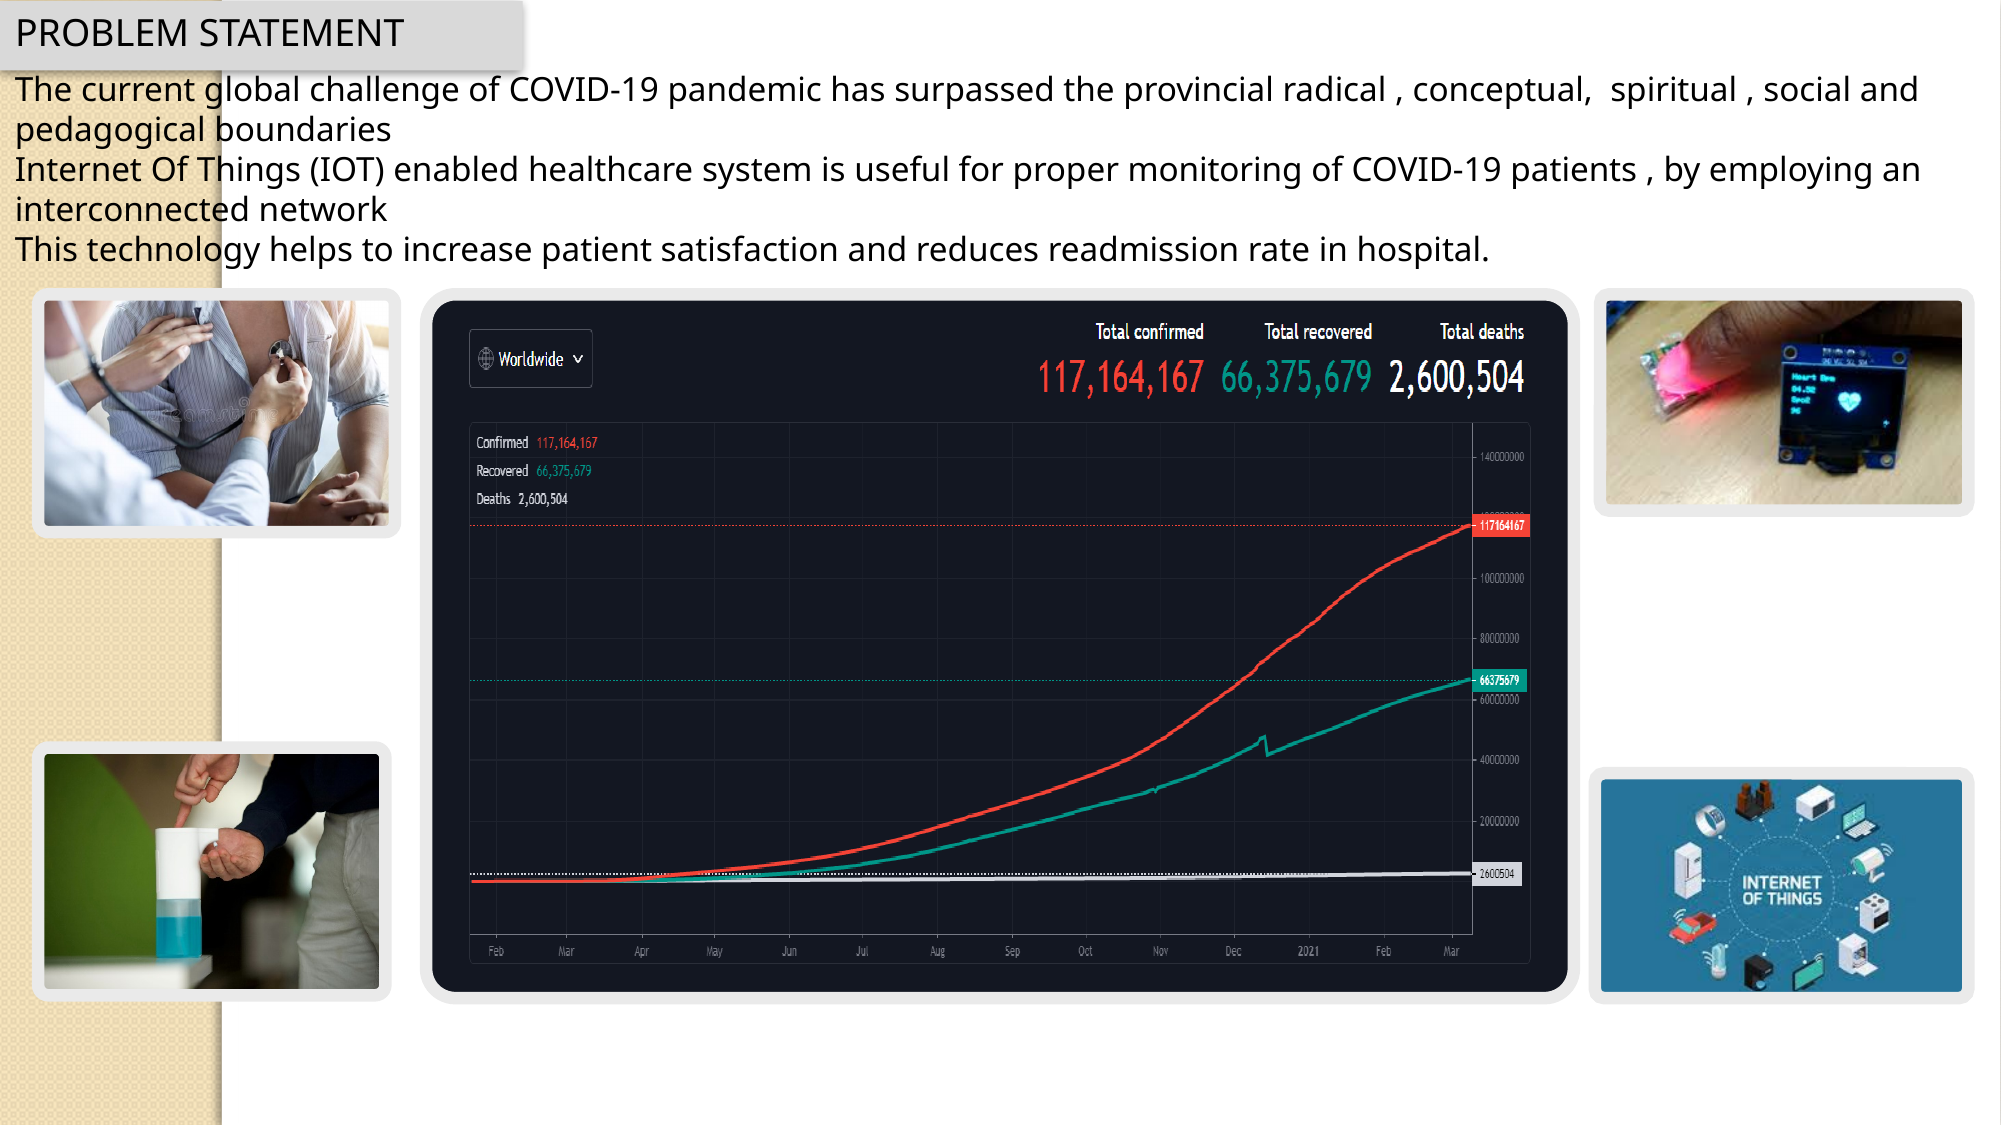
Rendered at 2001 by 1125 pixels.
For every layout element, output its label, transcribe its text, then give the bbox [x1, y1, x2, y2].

picture [1594, 773, 1969, 999]
text_box PROBLEM STATEMENT [0, 1, 523, 71]
picture [37, 747, 386, 996]
picture [1599, 294, 1969, 511]
picture [425, 294, 1575, 999]
picture [37, 294, 396, 533]
text_box The current global challenge of COVID-19 pandemic has surpassed the provincial radical , conceptual, spiritual , social and pedagogical boundaries Internet Of Things (IOT) enabled healthcare system is useful for proper monitoring of COVID-19 patients , by employing an interconnected network This technology helps to increase patient satisfaction and reduces readmission rate in hospital. [0, 61, 1976, 276]
